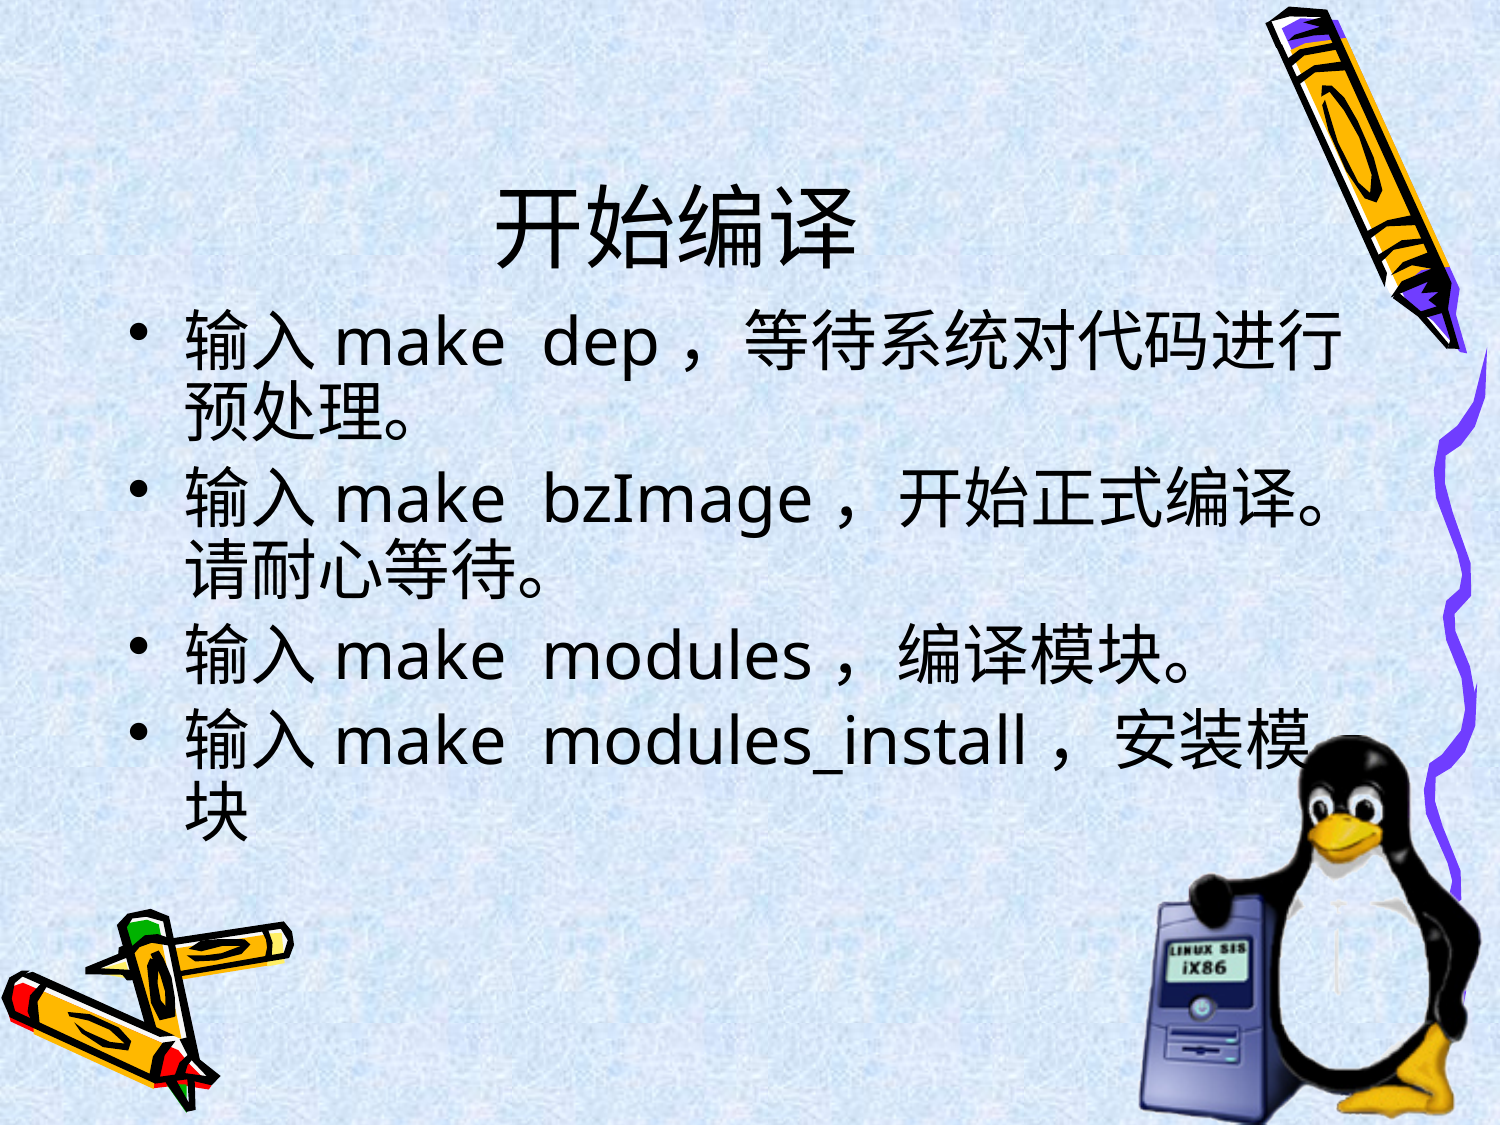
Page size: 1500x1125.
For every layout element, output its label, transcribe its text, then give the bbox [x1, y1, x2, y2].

title 开始编译 [112, 24, 1240, 288]
picture [0, 0, 1500, 1125]
list 输入make dep，等待系统对代码进行预处理。 输入make bzImage，开始正式编译。请耐心等待。 输入make modules，编译模块。 输入make modules_install，安装模块 [112, 299, 1375, 900]
